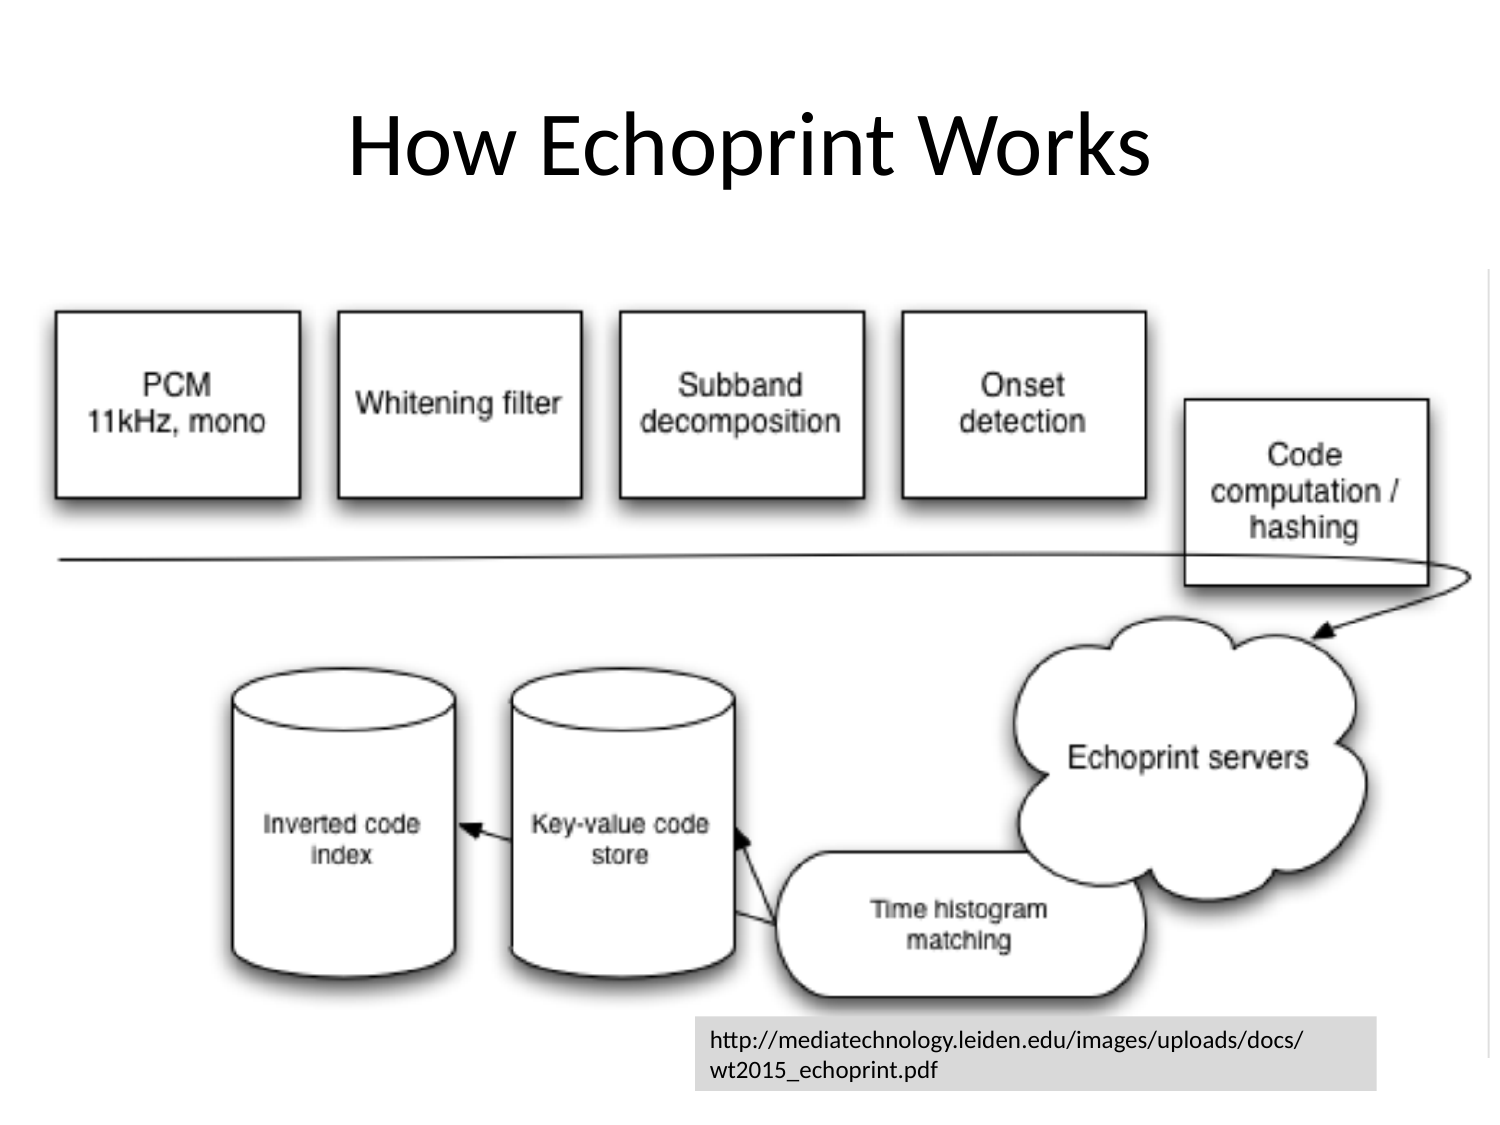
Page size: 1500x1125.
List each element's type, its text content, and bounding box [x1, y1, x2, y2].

title How Echoprint Works [75, 45, 1425, 233]
picture [0, 264, 1500, 1103]
